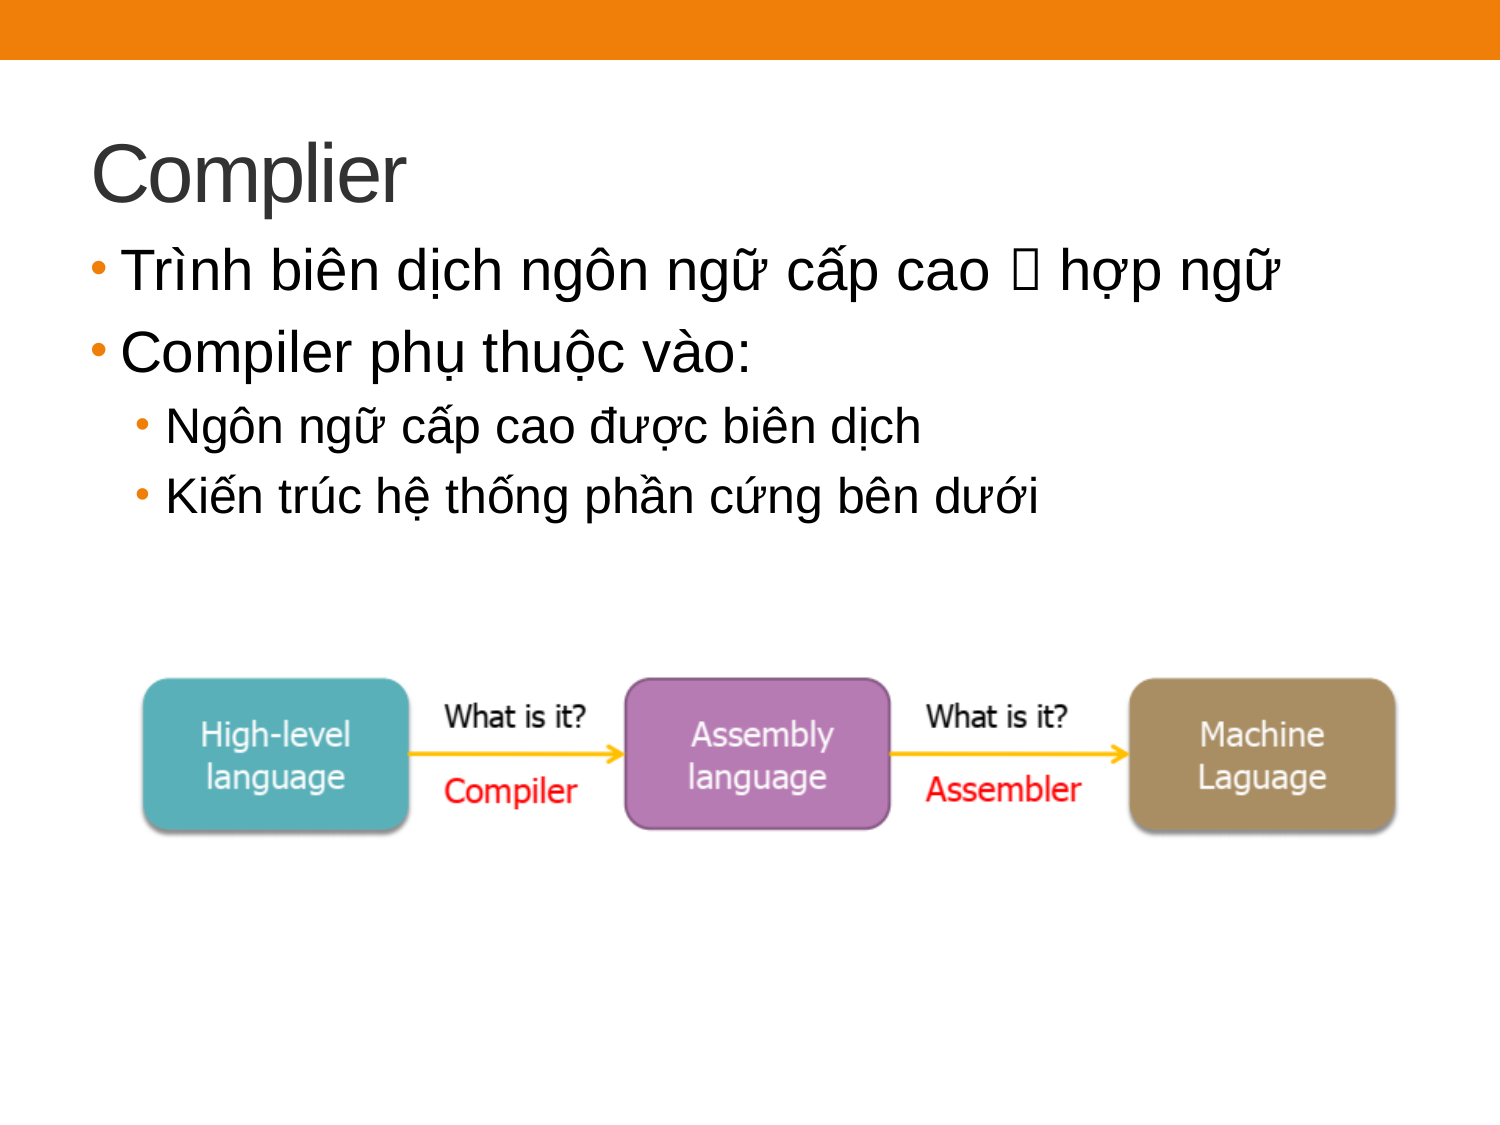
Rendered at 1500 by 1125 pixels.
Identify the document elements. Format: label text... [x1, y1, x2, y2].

picture [112, 637, 1410, 852]
list Trình biên dịch ngôn ngữ cấp cao  hợp ngữ Compiler phụ thuộc vào: Ngôn ngữ cấp cao được biên dịch Kiến trúc hệ thống phần cứng bên dưới [75, 224, 1425, 588]
title Complier [75, 87, 1425, 224]
